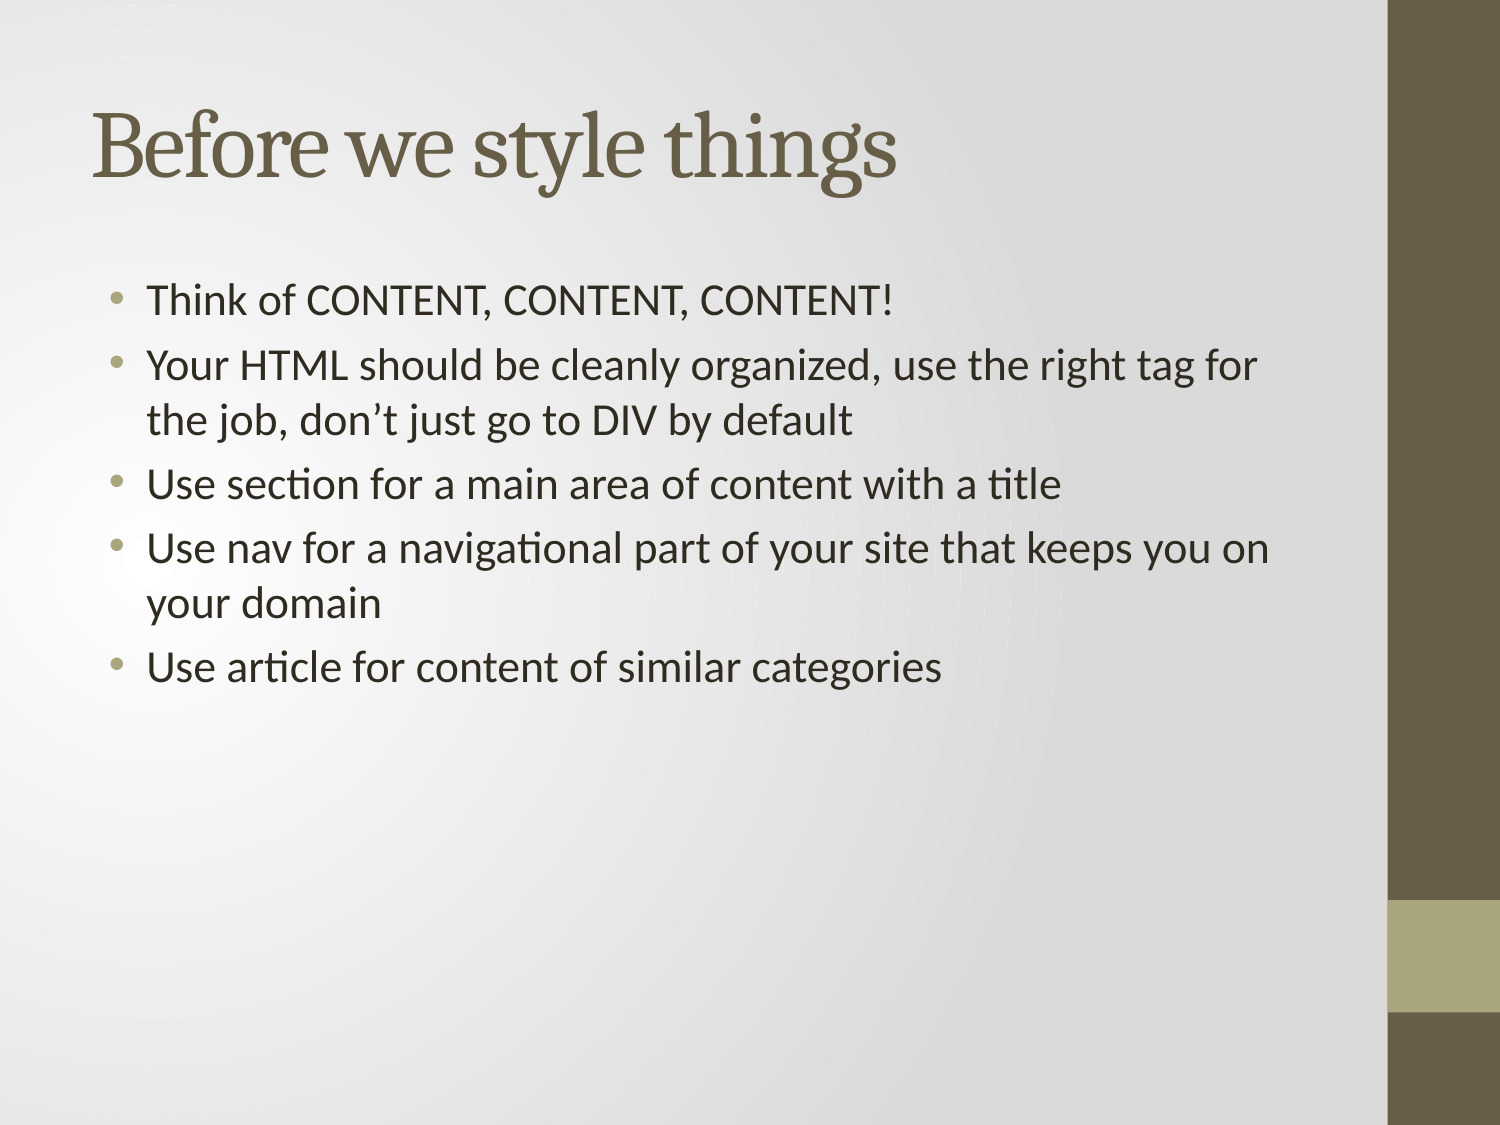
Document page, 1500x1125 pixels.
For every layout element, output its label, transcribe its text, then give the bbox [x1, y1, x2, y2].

title Before we style things [75, 45, 1325, 233]
list Think of CONTENT, CONTENT, CONTENT! Your HTML should be cleanly organized, use the right tag for the job, don’t just go to DIV by default Use section for a main area of content with a title Use nav for a navigational part of your site that keeps you on your domain Use article for content of similar categories [75, 262, 1325, 1050]
